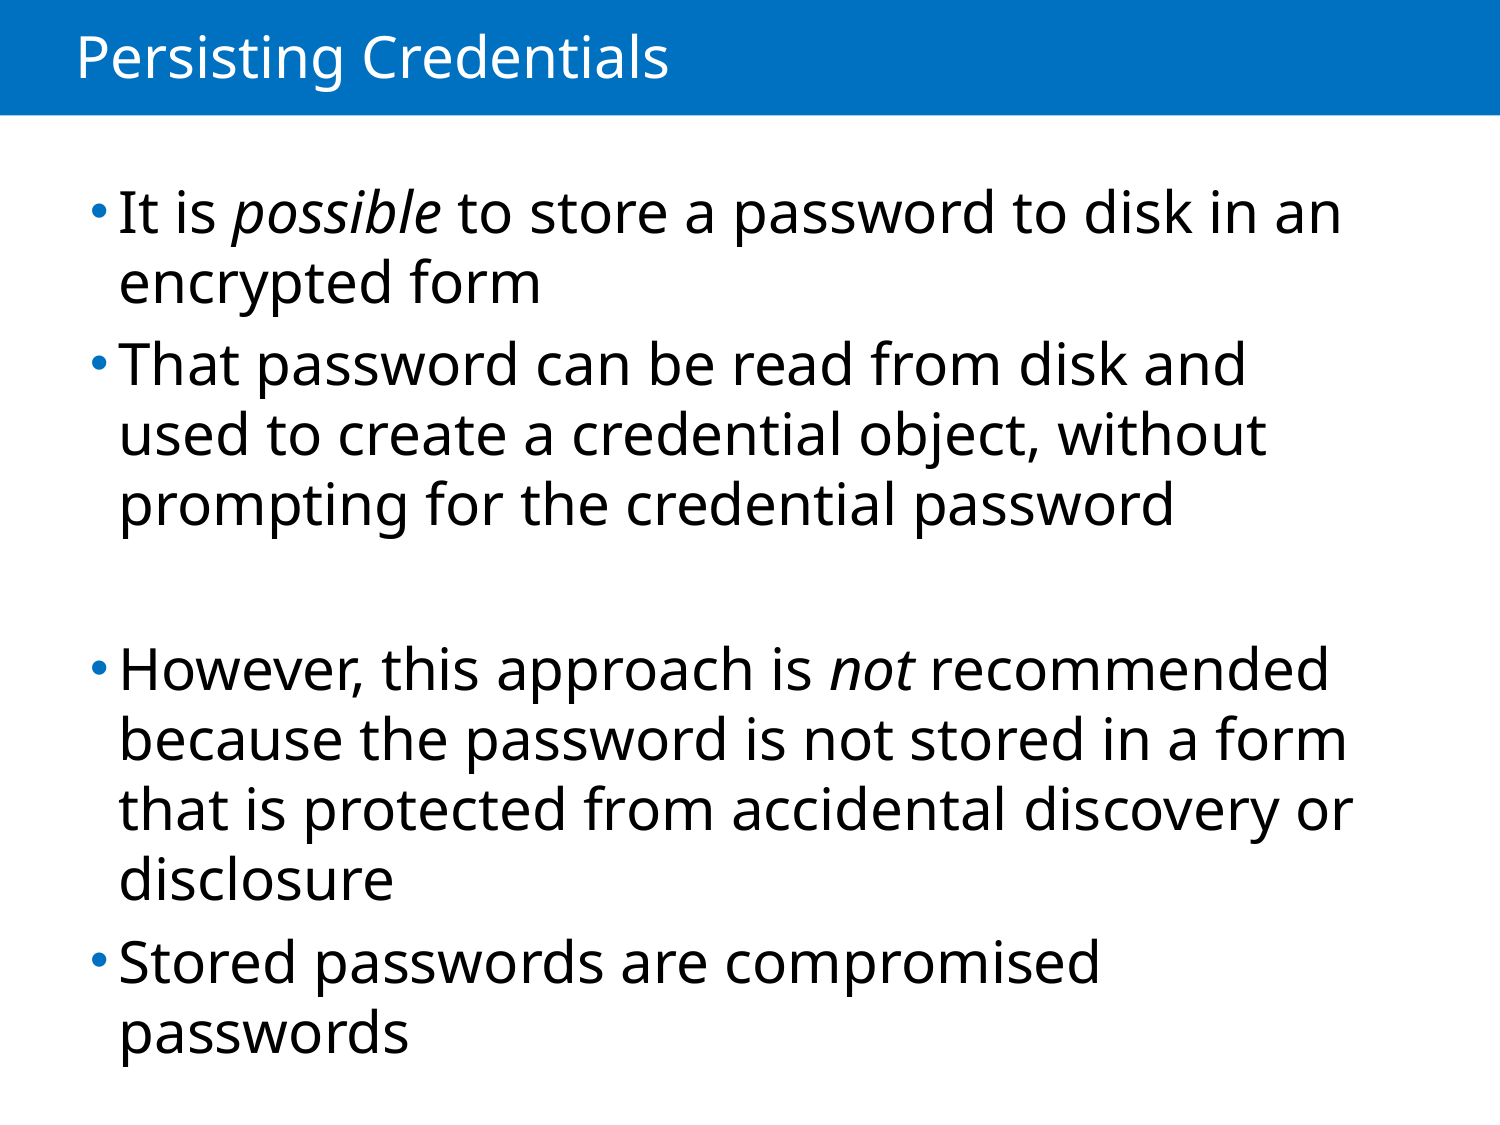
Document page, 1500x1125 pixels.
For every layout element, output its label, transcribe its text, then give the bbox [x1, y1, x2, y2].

text_box It is possible to store a password to disk in an encrypted form That password can be read from disk and used to create a credential object, without prompting for the credential password However, this approach is not recommended because the password is not stored in a form that is protected from accidental discovery or disclosure Stored passwords are compromised passwords [75, 167, 1408, 1012]
title Persisting Credentials [75, 0, 1351, 122]
